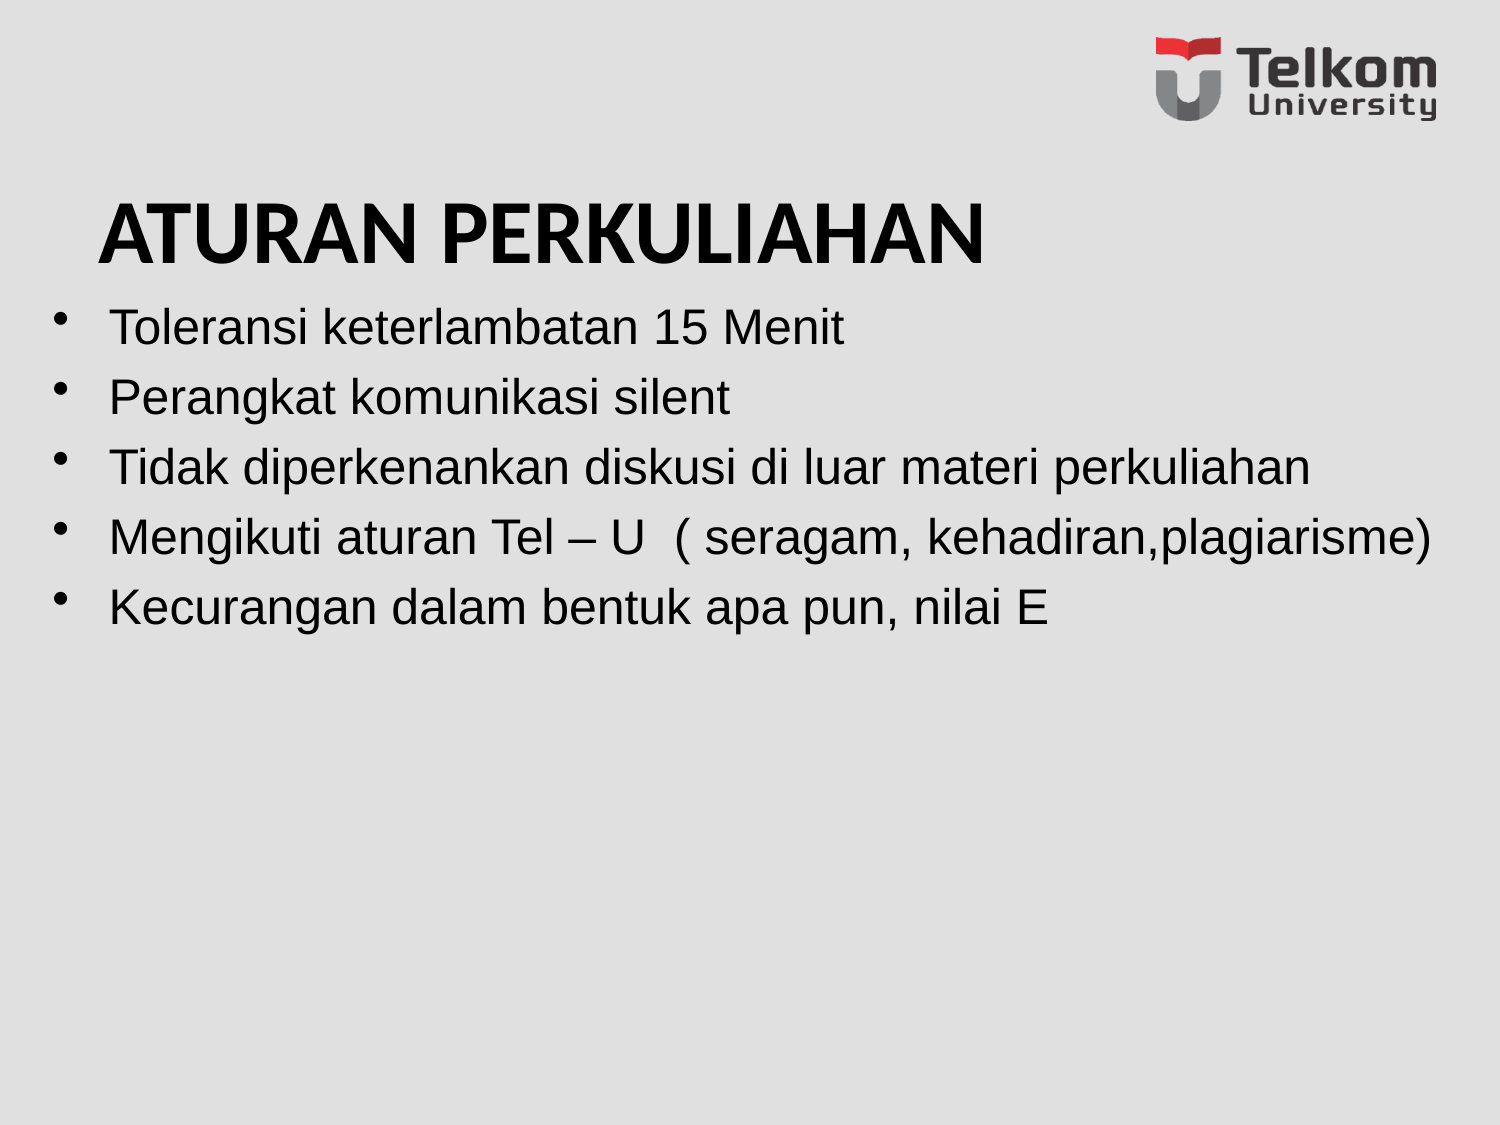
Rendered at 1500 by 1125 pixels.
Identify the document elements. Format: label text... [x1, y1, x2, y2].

text_box ATURAN PERKULIAHAN [83, 164, 1434, 287]
picture [1156, 37, 1436, 121]
text_box Toleransi keterlambatan 15 Menit Perangkat komunikasi silent Tidak diperkenankan diskusi di luar materi perkuliahan Mengikuti aturan Tel – U ( seragam, kehadiran,plagiarisme) Kecurangan dalam bentuk apa pun, nilai E [37, 287, 1463, 1000]
